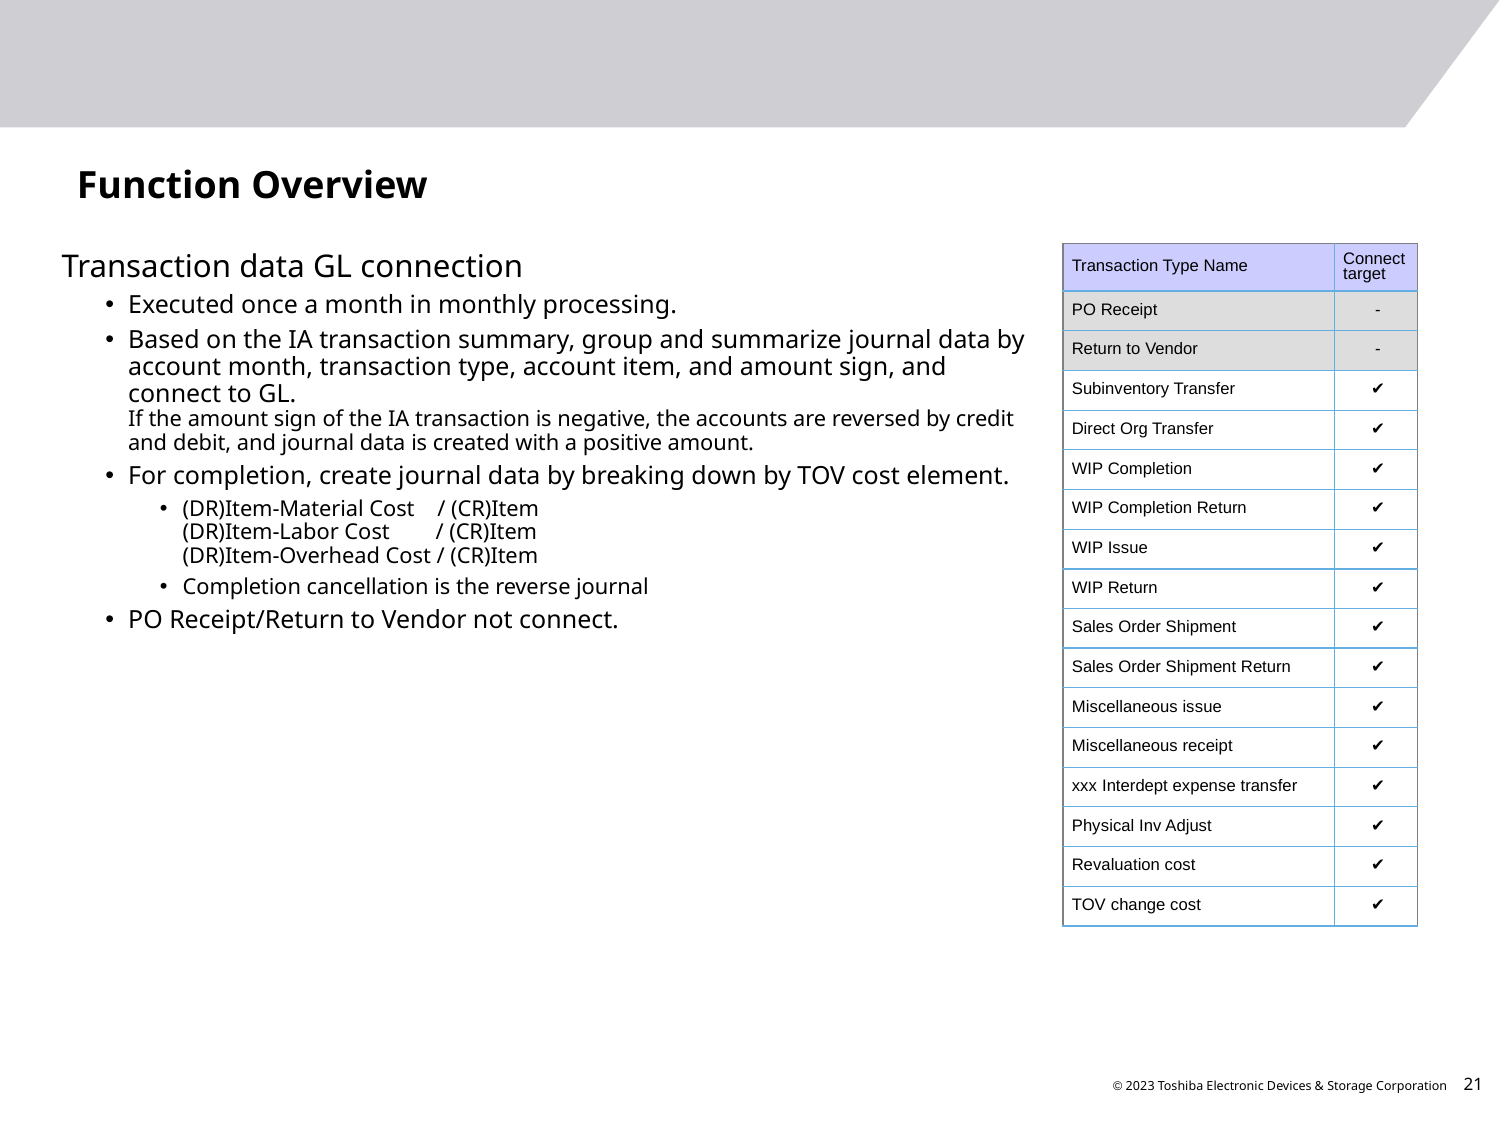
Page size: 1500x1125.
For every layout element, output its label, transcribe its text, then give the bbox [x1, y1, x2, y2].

table_cell ✔ [1335, 847, 1417, 886]
table_cell WIP Completion Return [1064, 490, 1334, 529]
table_cell Subinventory Transfer [1064, 371, 1334, 410]
table_cell Physical Inv Adjust [1064, 807, 1334, 846]
table_cell ✔ [1335, 530, 1417, 568]
table_cell ✔ [1335, 371, 1417, 410]
table_cell Direct Org Transfer [1064, 411, 1334, 449]
table_cell ✔ [1335, 688, 1417, 727]
table_header Transaction Type Name [1064, 244, 1334, 290]
table_cell xxx Interdept expense transfer [1064, 768, 1334, 806]
table_cell ✔ [1335, 728, 1417, 767]
table_cell ✔ [1335, 570, 1417, 608]
table_cell ✔ [1335, 450, 1417, 489]
table_cell ✔ [1335, 768, 1417, 806]
table_cell WIP Issue [1064, 530, 1334, 568]
table_cell ✔ [1335, 887, 1417, 925]
table_cell ✔ [1335, 649, 1417, 687]
text_box Transaction data GL connection Executed once a month in monthly processing. Based on the IA transaction summary, group and summarize journal data by account month, transaction type, account item, and amount sign, and connect to GL. If the amount sign of the IA transaction is negative, the accounts are reversed by credit and debit, and journal data is created with a positive amount. For completion, create journal data by breaking down by TOV cost element. (DR)Item-Material Cost / (CR)Item (DR)Item-Labor Cost / (CR)Item (DR)Item-Overhead Cost / (CR)Item Completion cancellation is the reverse journal PO Receipt/Return to Vendor not connect. [46, 243, 1049, 900]
table_cell Revaluation cost [1064, 847, 1334, 886]
table_header Connect target [1335, 244, 1417, 290]
table_cell TOV change cost [1064, 887, 1334, 925]
table_cell - [1335, 331, 1417, 370]
table_cell WIP Completion [1064, 450, 1334, 489]
title Function Overview [0, 140, 1493, 233]
table_cell Miscellaneous issue [1064, 688, 1334, 727]
table_cell Return to Vendor [1064, 331, 1334, 370]
table_cell Sales Order Shipment [1064, 609, 1334, 647]
table_cell ✔ [1335, 411, 1417, 449]
table_cell ✔ [1335, 807, 1417, 846]
table_cell WIP Return [1064, 570, 1334, 608]
table_cell PO Receipt [1064, 292, 1334, 330]
table_cell ✔ [1335, 609, 1417, 647]
table_cell Sales Order Shipment Return [1064, 649, 1334, 687]
table_cell - [1335, 292, 1417, 330]
table_cell Miscellaneous receipt [1064, 728, 1334, 767]
table_cell ✔ [1335, 490, 1417, 529]
